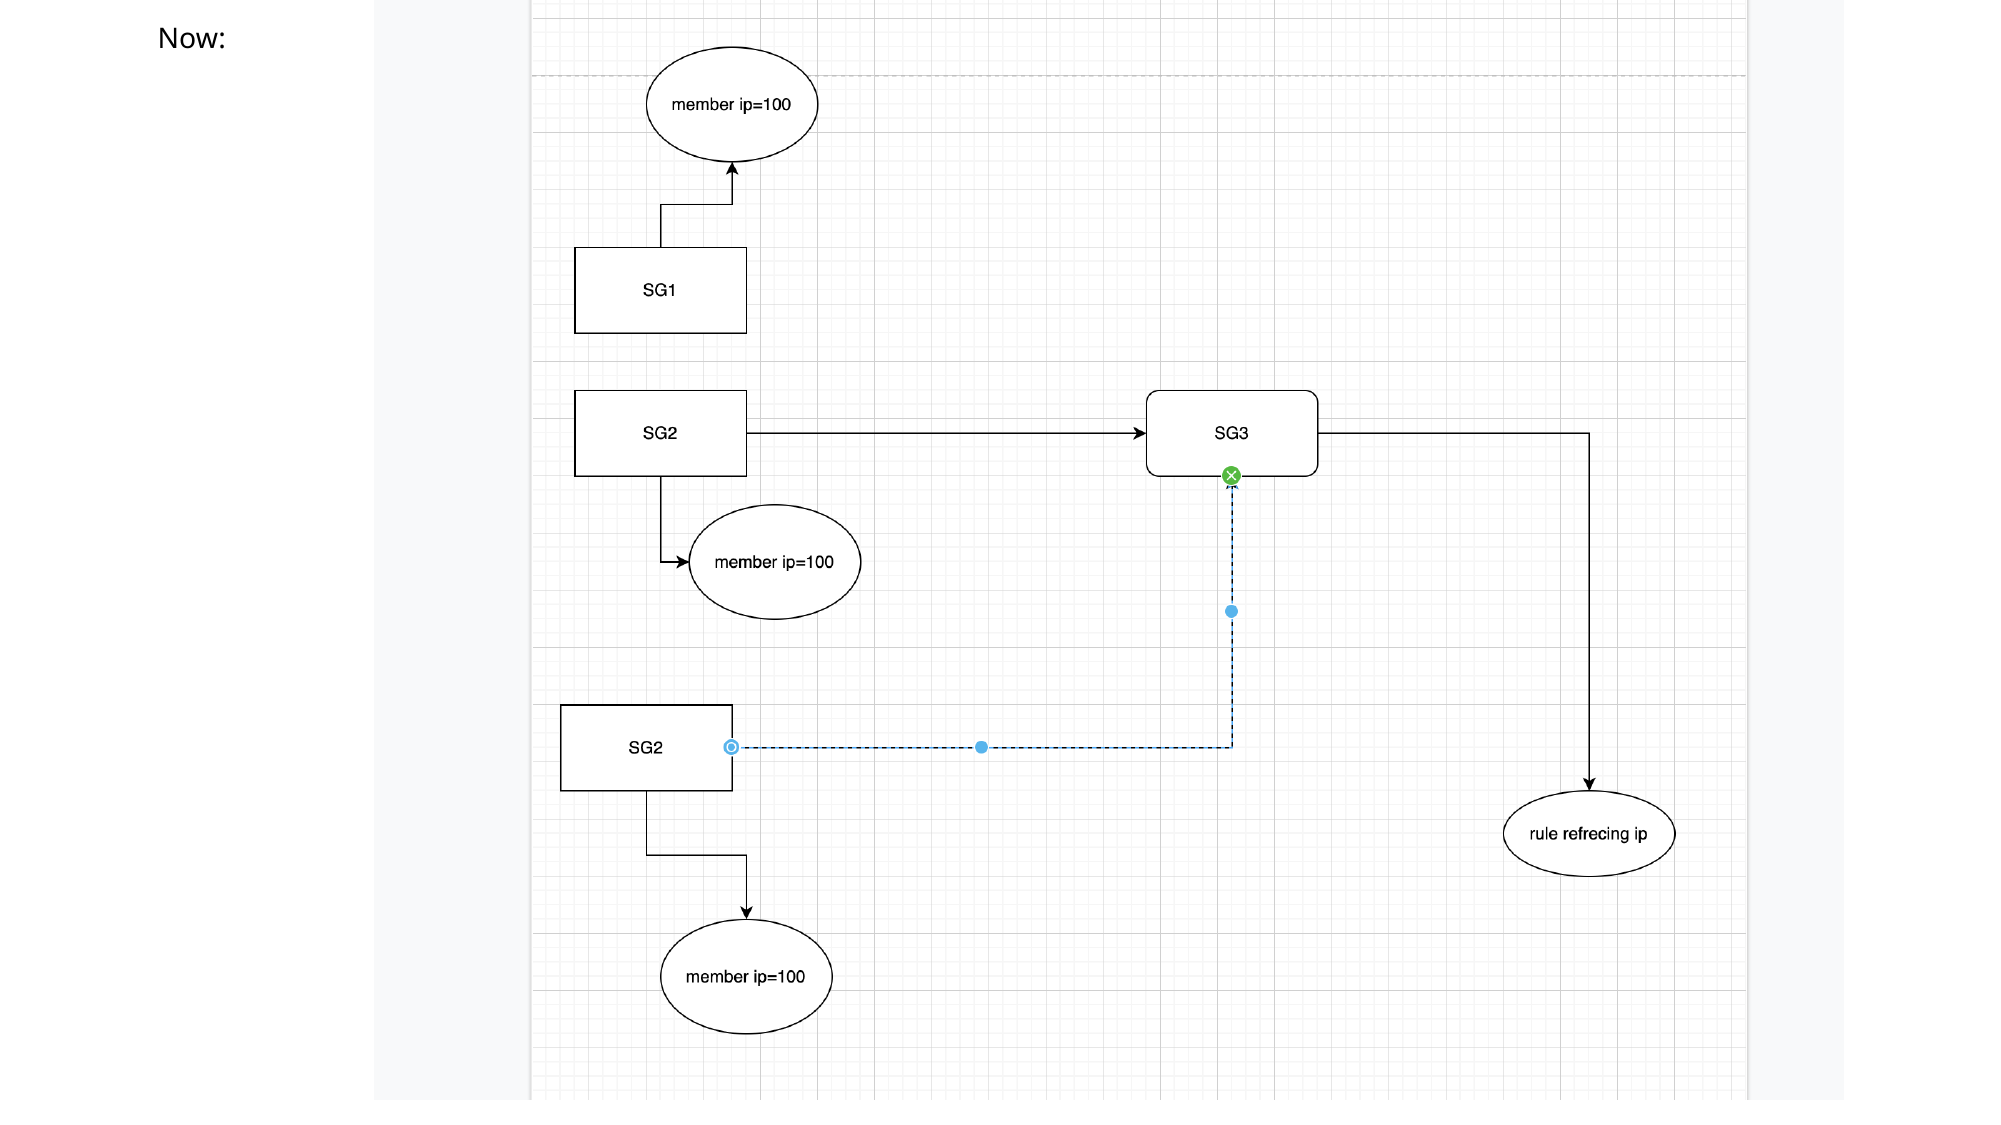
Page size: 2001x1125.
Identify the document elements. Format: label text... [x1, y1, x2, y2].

title Now: [142, 16, 374, 63]
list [374, 0, 1844, 1100]
